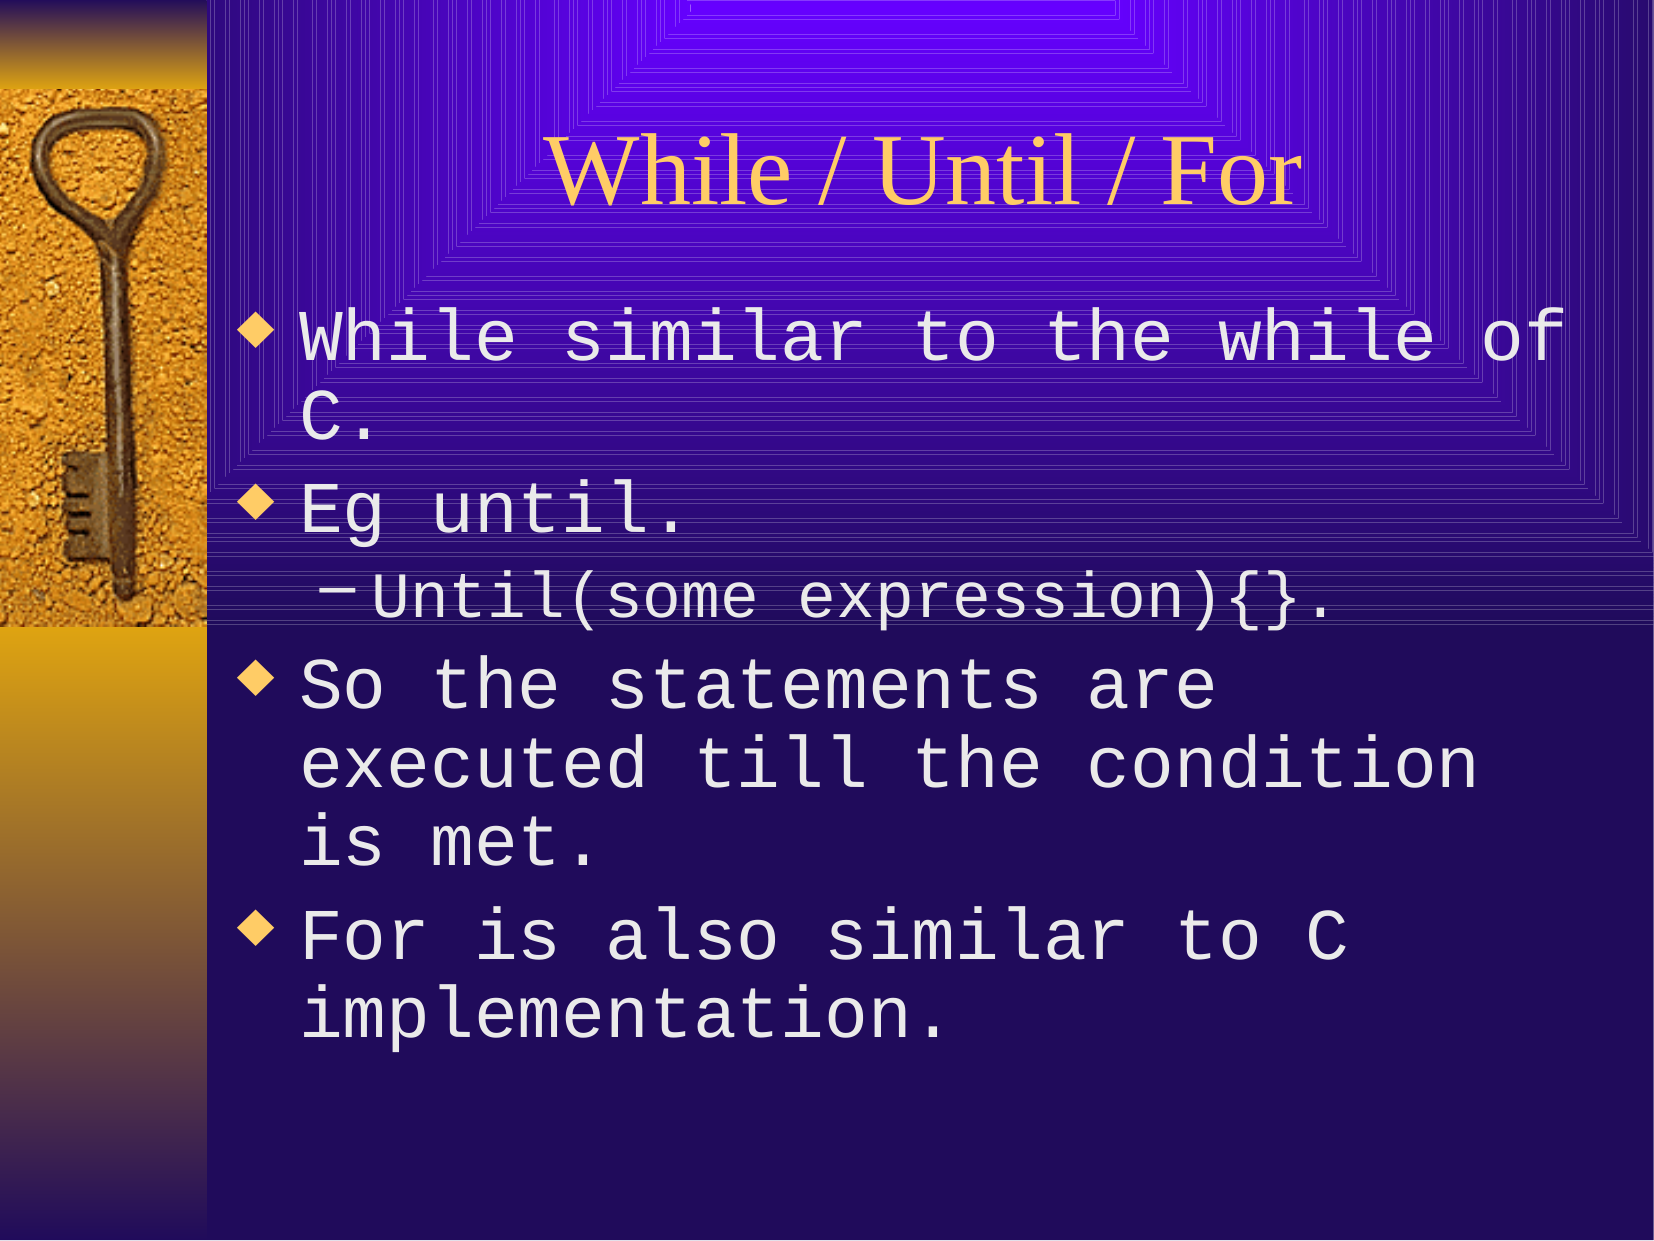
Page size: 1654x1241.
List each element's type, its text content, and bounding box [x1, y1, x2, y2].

list While similar to the while of C. Eg until. Until(some expression){}. So the statements are executed till the condition is met. For is also similar to C implementation. [220, 288, 1627, 1103]
title While / Until / For [220, 54, 1627, 274]
picture [0, 89, 207, 627]
